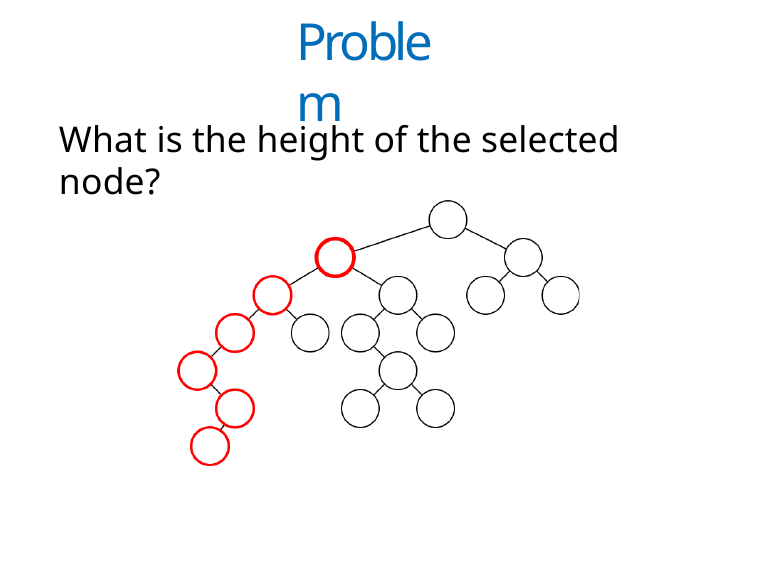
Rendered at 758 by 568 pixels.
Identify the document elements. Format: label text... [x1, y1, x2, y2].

text_box [177, 200, 580, 466]
text_box Problem [294, 6, 463, 114]
text_box What is the height of the selected node? [56, 114, 636, 202]
